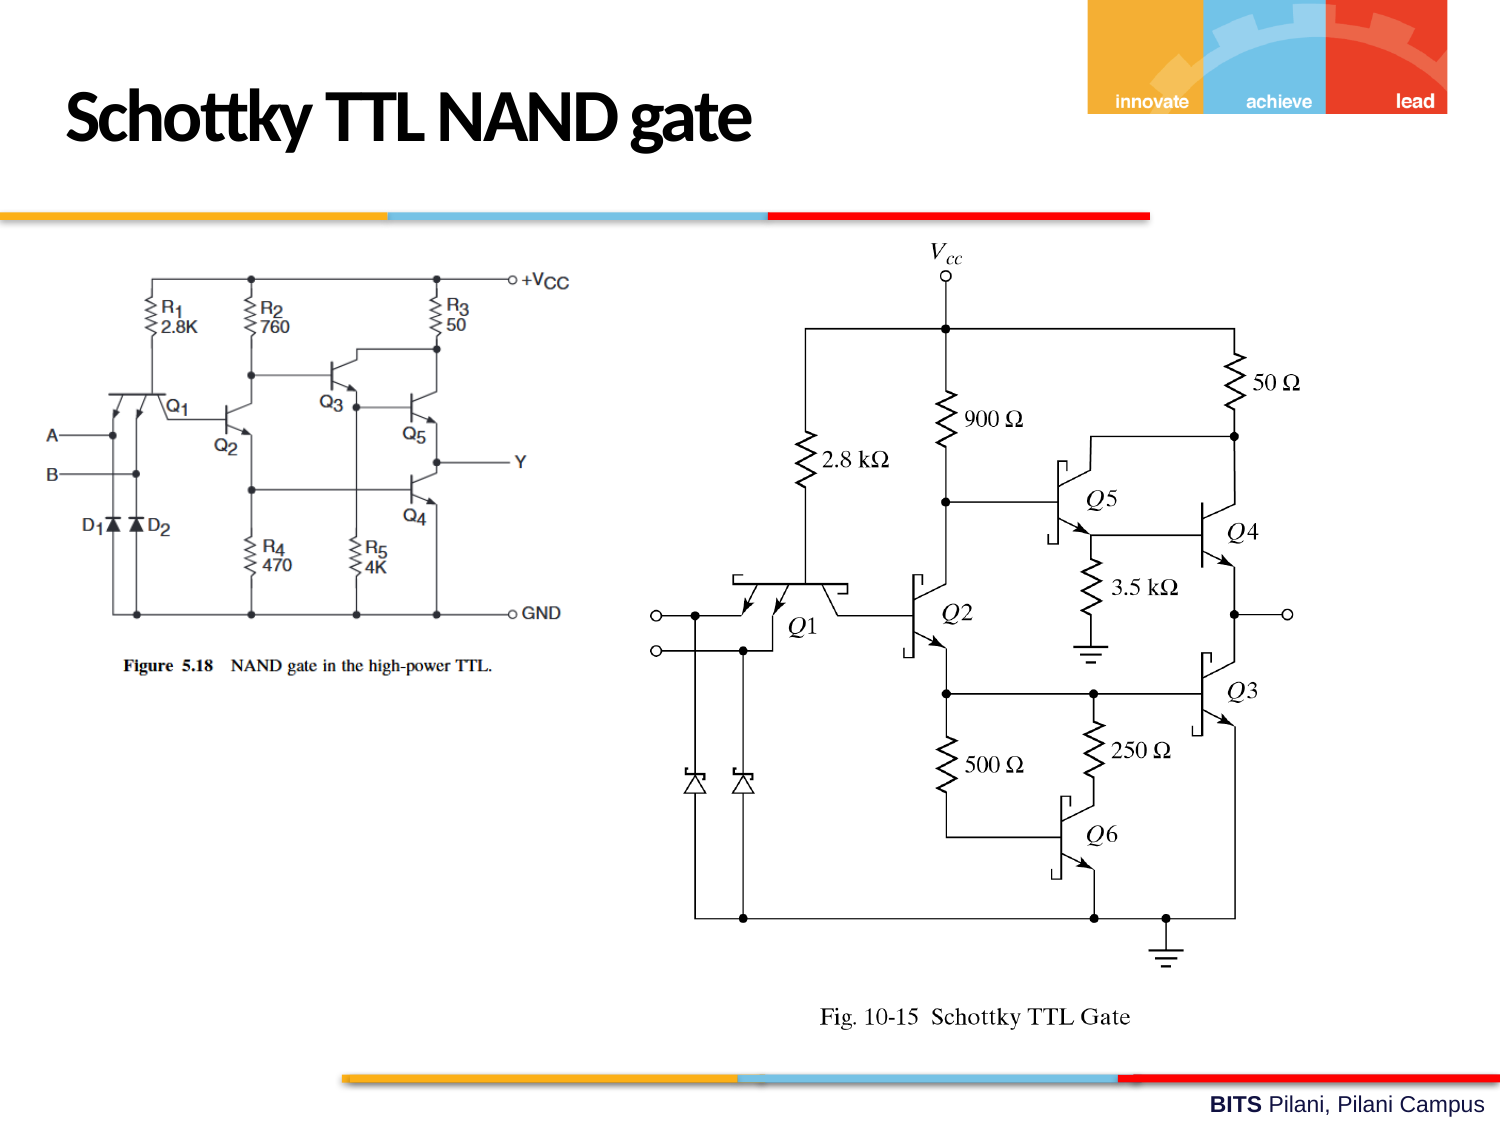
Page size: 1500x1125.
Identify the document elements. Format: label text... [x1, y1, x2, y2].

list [649, 237, 1300, 1031]
picture [1087, 0, 1448, 114]
list Schottky TTL NAND gate [50, 24, 1088, 213]
picture [24, 249, 588, 701]
